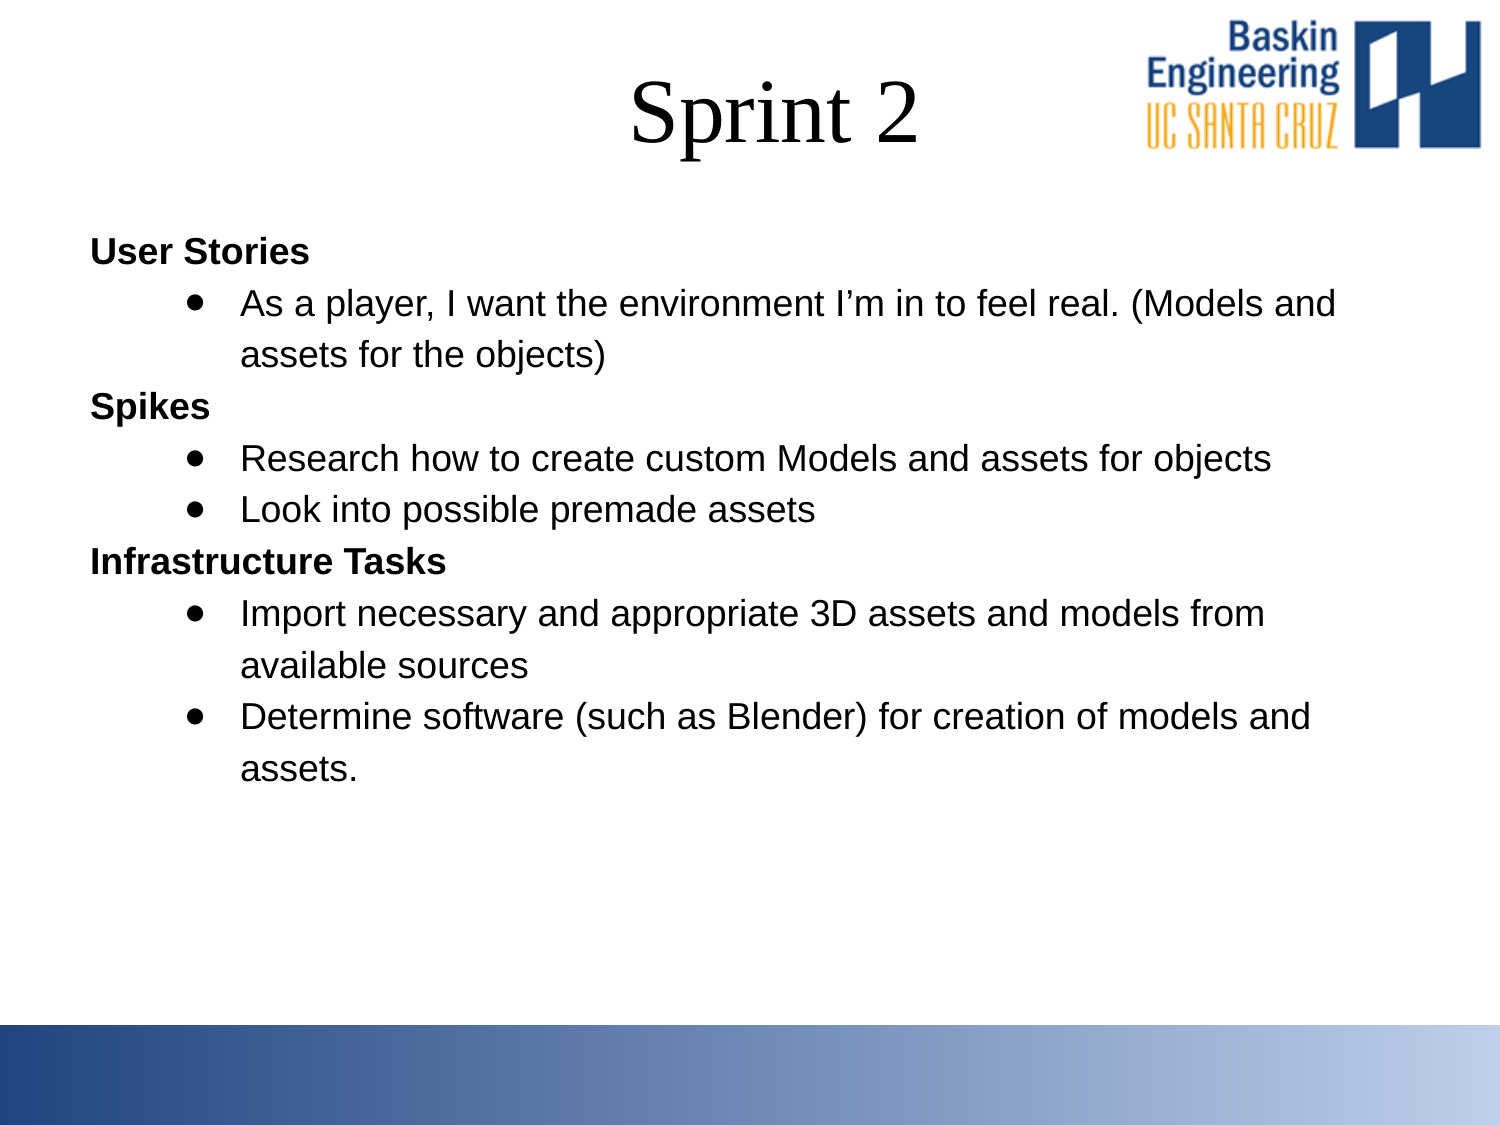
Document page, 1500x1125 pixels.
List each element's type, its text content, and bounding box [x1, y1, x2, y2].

title Sprint 2 [99, 12, 1450, 200]
picture [1134, 12, 1498, 160]
text_box [0, 1025, 1500, 1125]
list User Stories As a player, I want the environment I’m in to feel real. (Models and assets for the objects) Spikes Research how to create custom Models and assets for objects Look into possible premade assets Infrastructure Tasks Import necessary and appropriate 3D assets and models from available sources Determine software (such as Blender) for creation of models and assets. [75, 212, 1425, 1005]
